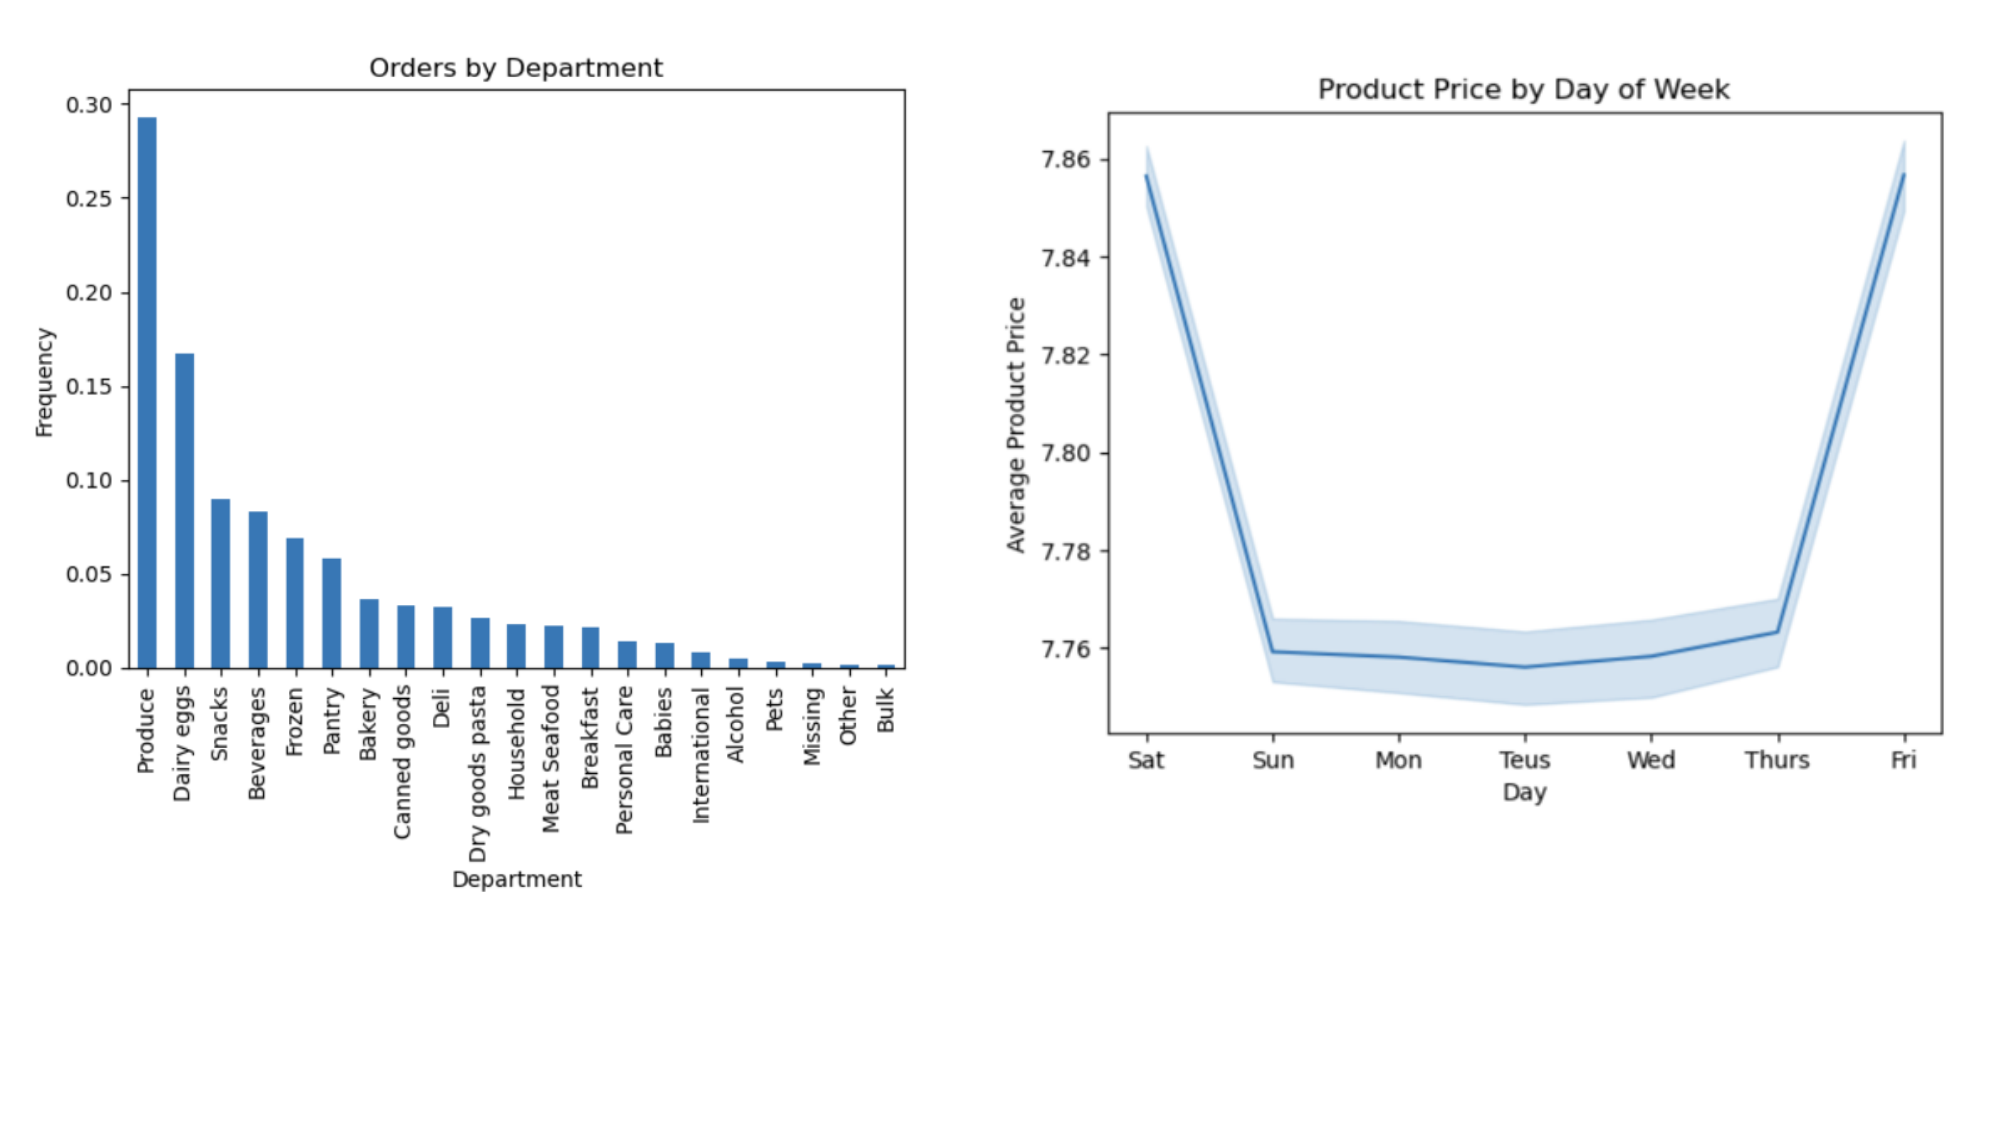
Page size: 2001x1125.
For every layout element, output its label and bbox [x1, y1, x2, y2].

picture [987, 54, 1991, 817]
picture [9, 42, 935, 902]
